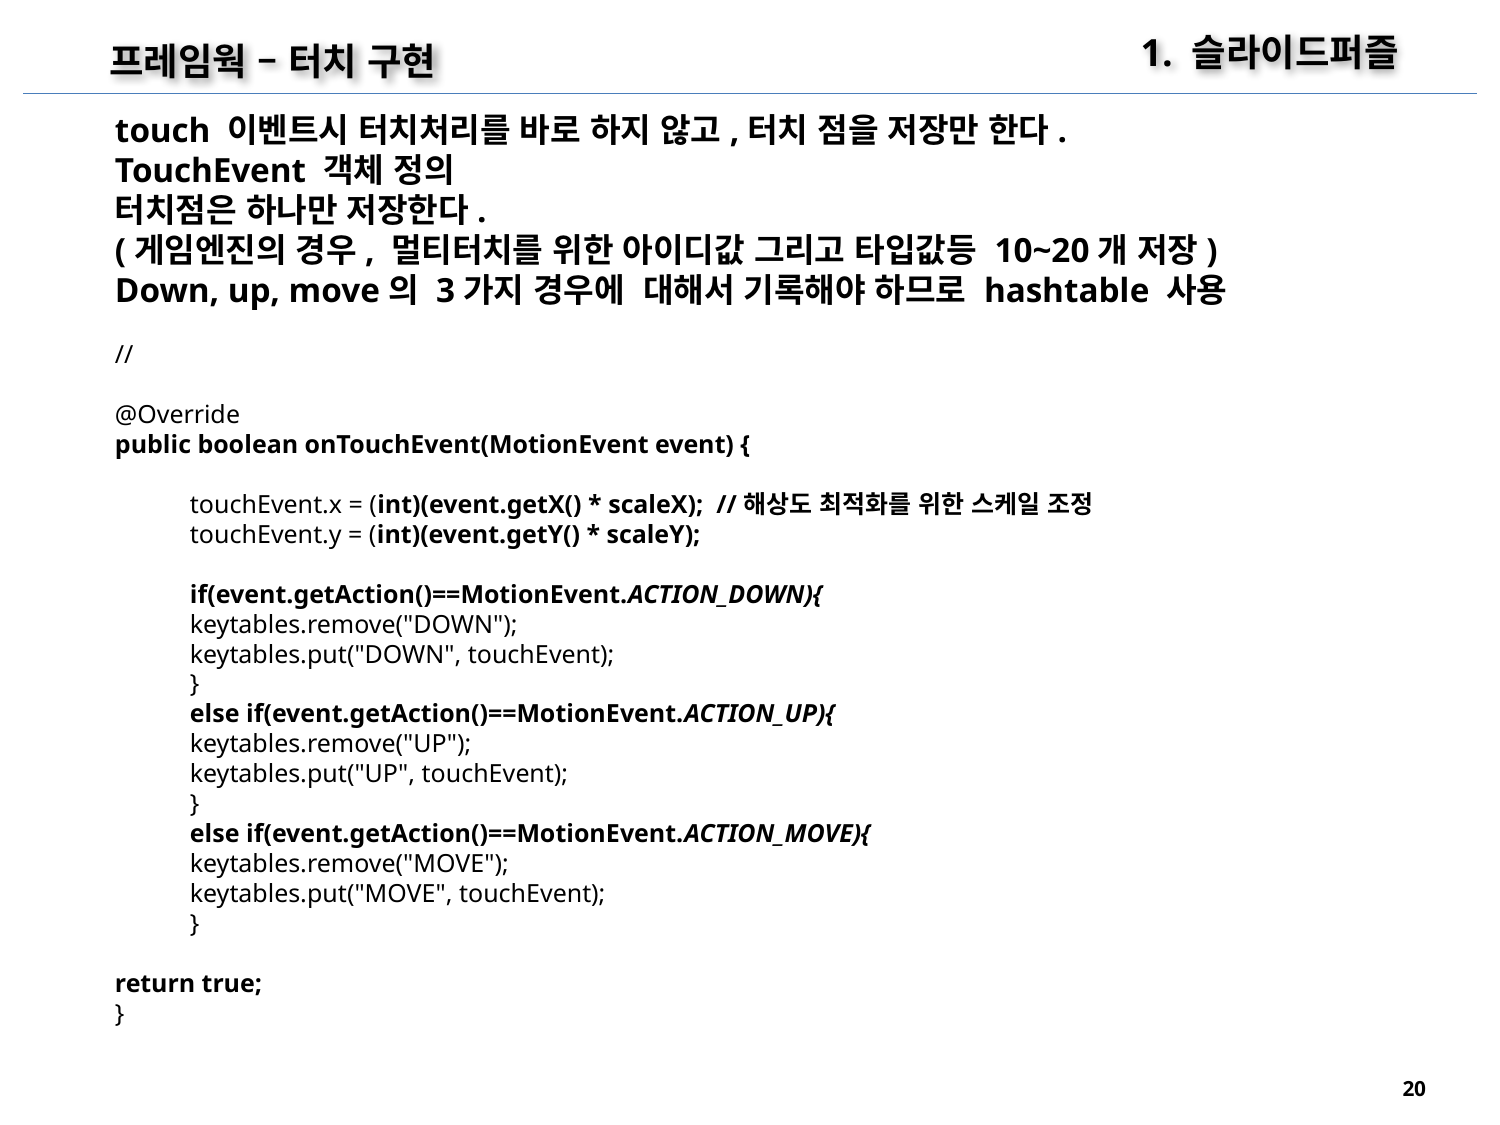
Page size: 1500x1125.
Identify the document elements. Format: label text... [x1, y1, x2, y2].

text_box 프레임웍 – 터치 구현 [94, 30, 452, 91]
text_box 1. 슬라이드퍼즐 [1125, 21, 1414, 82]
text_box touch 이벤트시 터치처리를 바로 하지 않고,터치 점을 저장만 한다. TouchEvent 객체 정의 터치점은 하나만 저장한다. (게임엔진의 경우, 멀티터치를 위한 아이디값 그리고 타입값등 10~20개 저장) Down, up, move의 3가지 경우에 대해서 기록해야 하므로 hashtable 사용 // @Override public boolean onTouchEvent(MotionEvent event) { touchEvent.x = (int)(event.getX() * scaleX); //해상도 최적화를 위한 스케일 조정 touchEvent.y = (int)(event.getY() * scaleY); if(event.getAction()==MotionEvent.ACTION_DOWN){ keytables.remove("DOWN"); keytables.put("DOWN", touchEvent); } else if(event.getAction()==MotionEvent.ACTION_UP){ keytables.remove("UP"); keytables.put("UP", touchEvent); } else if(event.getAction()==MotionEvent.ACTION_MOVE){ keytables.remove("MOVE"); keytables.put("MOVE", touchEvent); } return true; } [100, 101, 1434, 1035]
